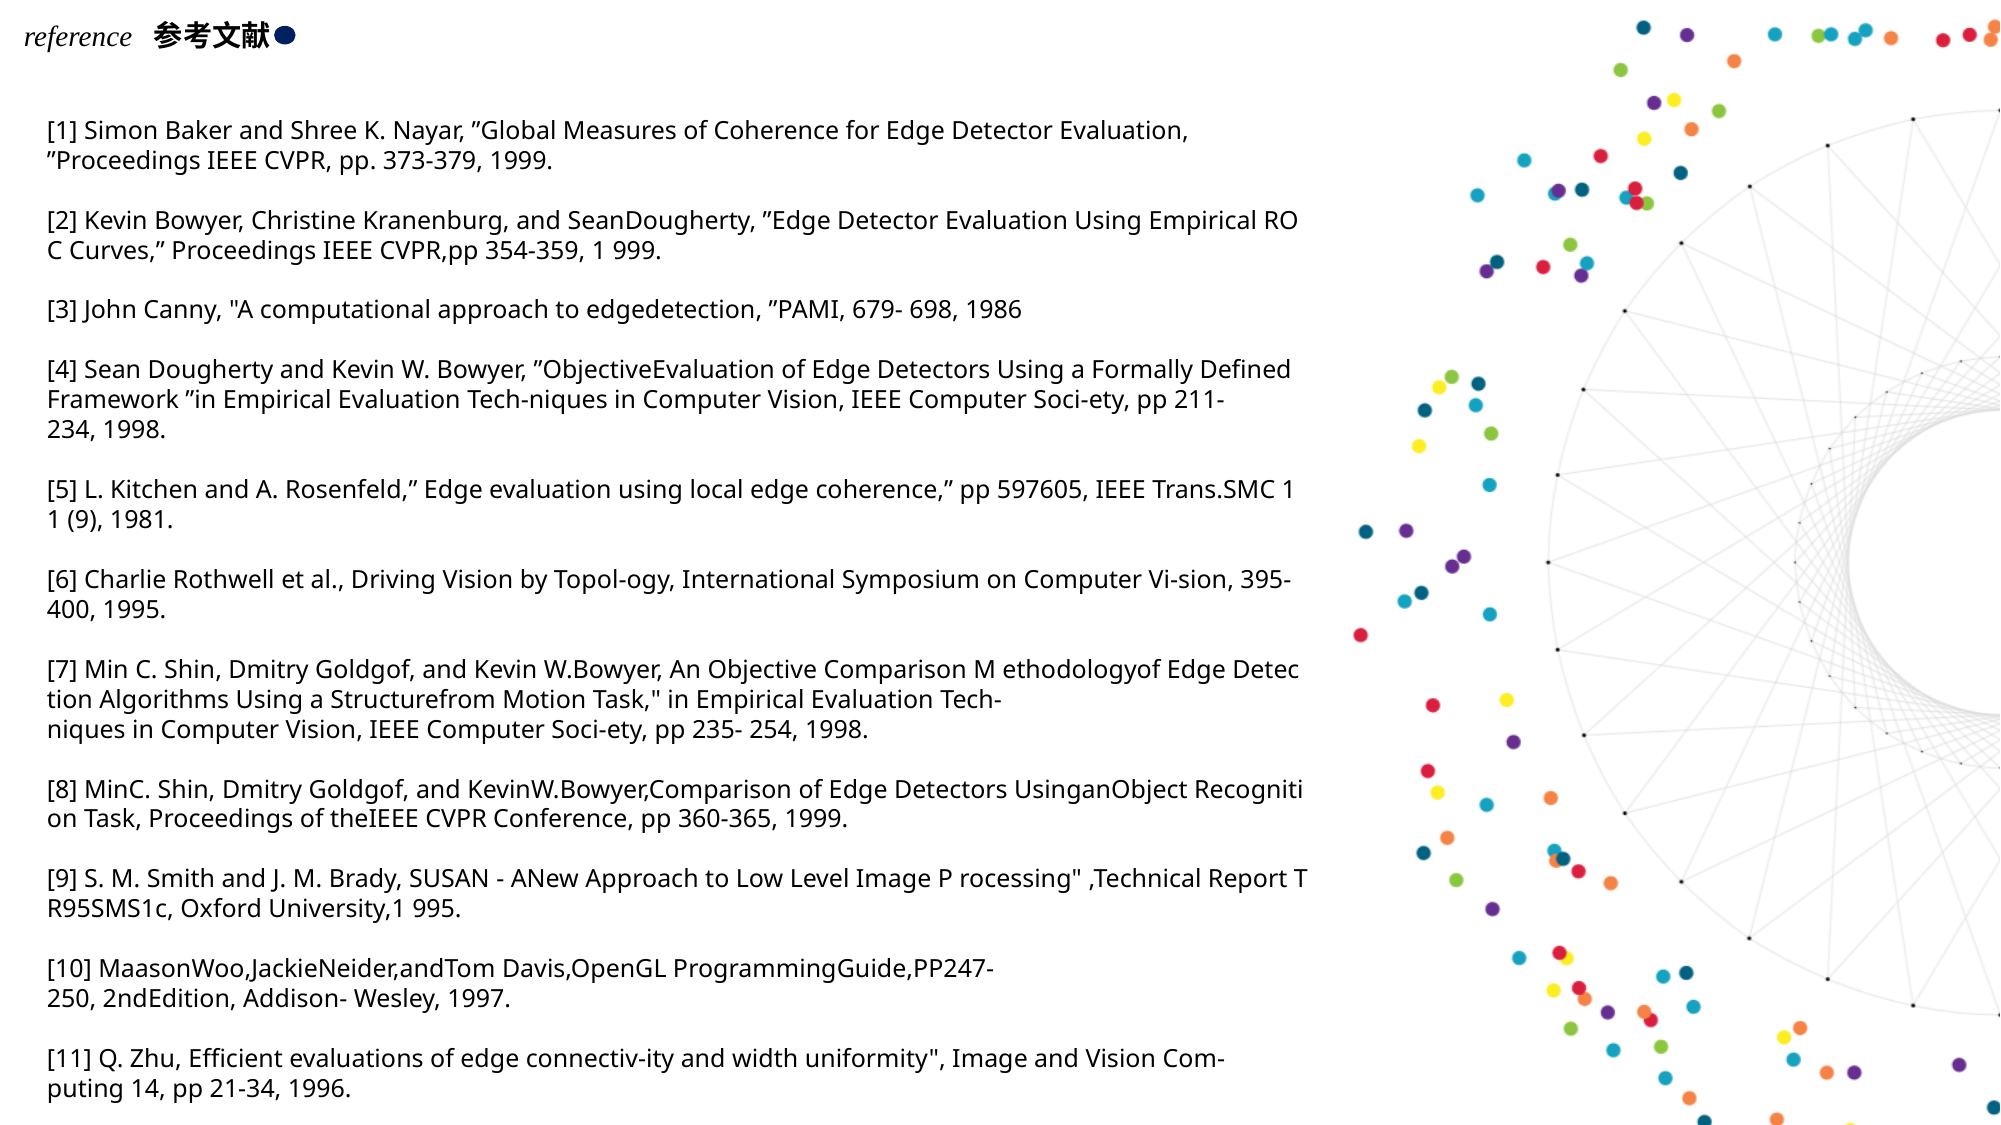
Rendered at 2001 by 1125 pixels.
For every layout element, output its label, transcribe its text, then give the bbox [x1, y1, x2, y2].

text_box [272, 24, 297, 46]
text_box reference 参考文献 [1, 9, 296, 60]
text_box [1] Simon Baker and Shree K. Nayar, ”Global Measures of Coherence for Edge Detector Evaluation, ”Proceedings IEEE CVPR, pp. 373-379, 1999. [2] Kevin Bowyer, Christine Kranenburg, and SeanDougherty, ”Edge Detector Evaluation Using Empirical ROC Curves,” Proceedings IEEE CVPR,pp 354-359, 1 999. [3] John Canny, "A computational approach to edgedetection, ”PAMI, 679- 698, 1986 [4] Sean Dougherty and Kevin W. Bowyer, ”ObjectiveEvaluation of Edge Detectors Using a Formally Defined Framework ”in Empirical Evaluation Tech-niques in Computer Vision, IEEE Computer Soci-ety, pp 211-234, 1998. [5] L. Kitchen and A. Rosenfeld,” Edge evaluation using local edge coherence,” pp 597605, IEEE Trans.SMC 11 (9), 1981. [6] Charlie Rothwell et al., Driving Vision by Topol-ogy, International Symposium on Computer Vi-sion, 395-400, 1995. [7] Min C. Shin, Dmitry Goldgof, and Kevin W.Bowyer, An Objective Comparison M ethodologyof Edge Detection Algorithms Using a Structurefrom Motion Task," in Empirical Evaluation Tech-niques in Computer Vision, IEEE Computer Soci-ety, pp 235- 254, 1998. [8] MinC. Shin, Dmitry Goldgof, and KevinW.Bowyer,Comparison of Edge Detectors UsinganObject Recognition Task, Proceedings of theIEEE CVPR Conference, pp 360-365, 1999. [9] S. M. Smith and J. M. Brady, SUSAN - ANew Approach to Low Level Image P rocessing" ,Technical Report TR95SMS1c, Oxford University,1 995. [10] MaasonWoo,JackieNeider,andTom Davis,OpenGL ProgrammingGuide,PP247-250, 2ndEdition, Addison- Wesley, 1997. [11] Q. Zhu, Efficient evaluations of edge connectiv-ity and width uniformity", Image and Vision Com-puting 14, pp 21-34, 1996. [32, 107, 1326, 1125]
picture [1269, 0, 2000, 1125]
